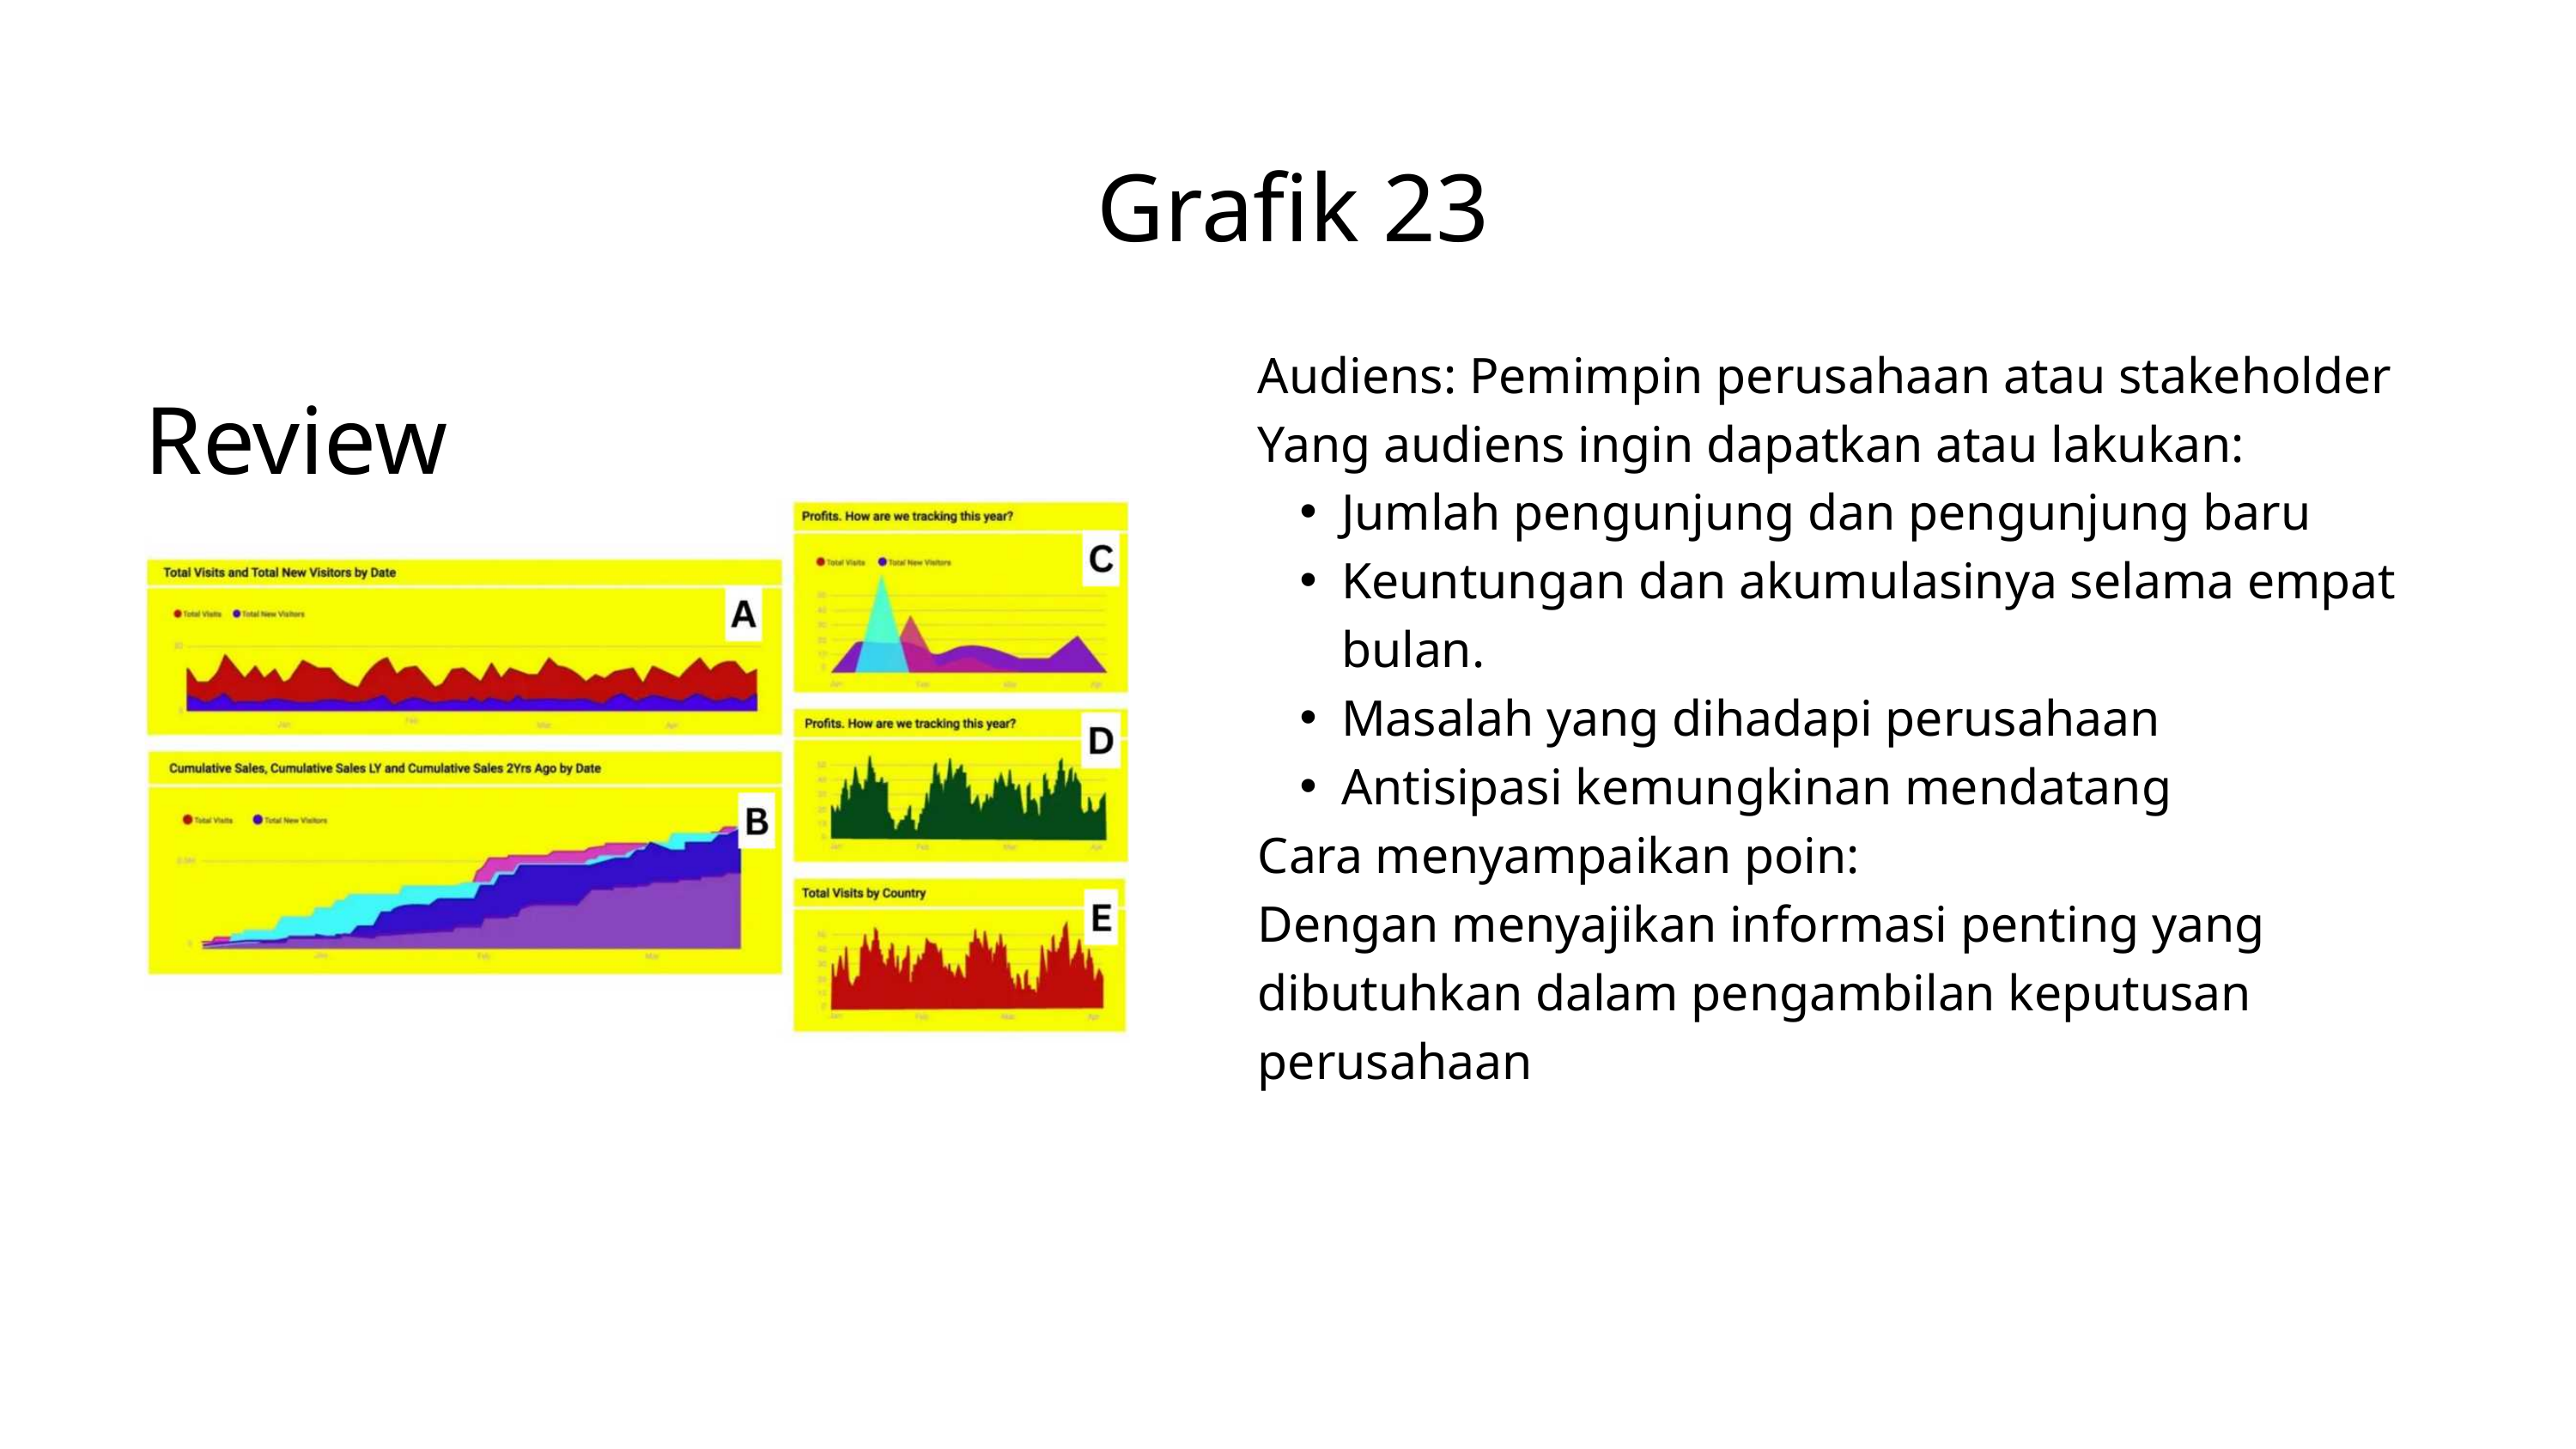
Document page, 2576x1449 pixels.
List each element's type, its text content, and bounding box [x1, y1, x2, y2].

text_box Audiens: Pemimpin perusahaan atau stakeholder Yang audiens ingin dapatkan atau lakukan: Jumlah pengunjung dan pengunjung baru Keuntungan dan akumulasinya selama empat bulan. Masalah yang dihadapi perusahaan Antisipasi kemungkinan mendatang Cara menyampaikan poin: Dengan menyajikan informasi penting yang dibutuhkan dalam pengambilan keputusan perusahaan [1257, 334, 2432, 1089]
text_box [144, 498, 1130, 1043]
text_box Grafik 23 [1041, 130, 1546, 261]
text_box Review [144, 362, 468, 493]
